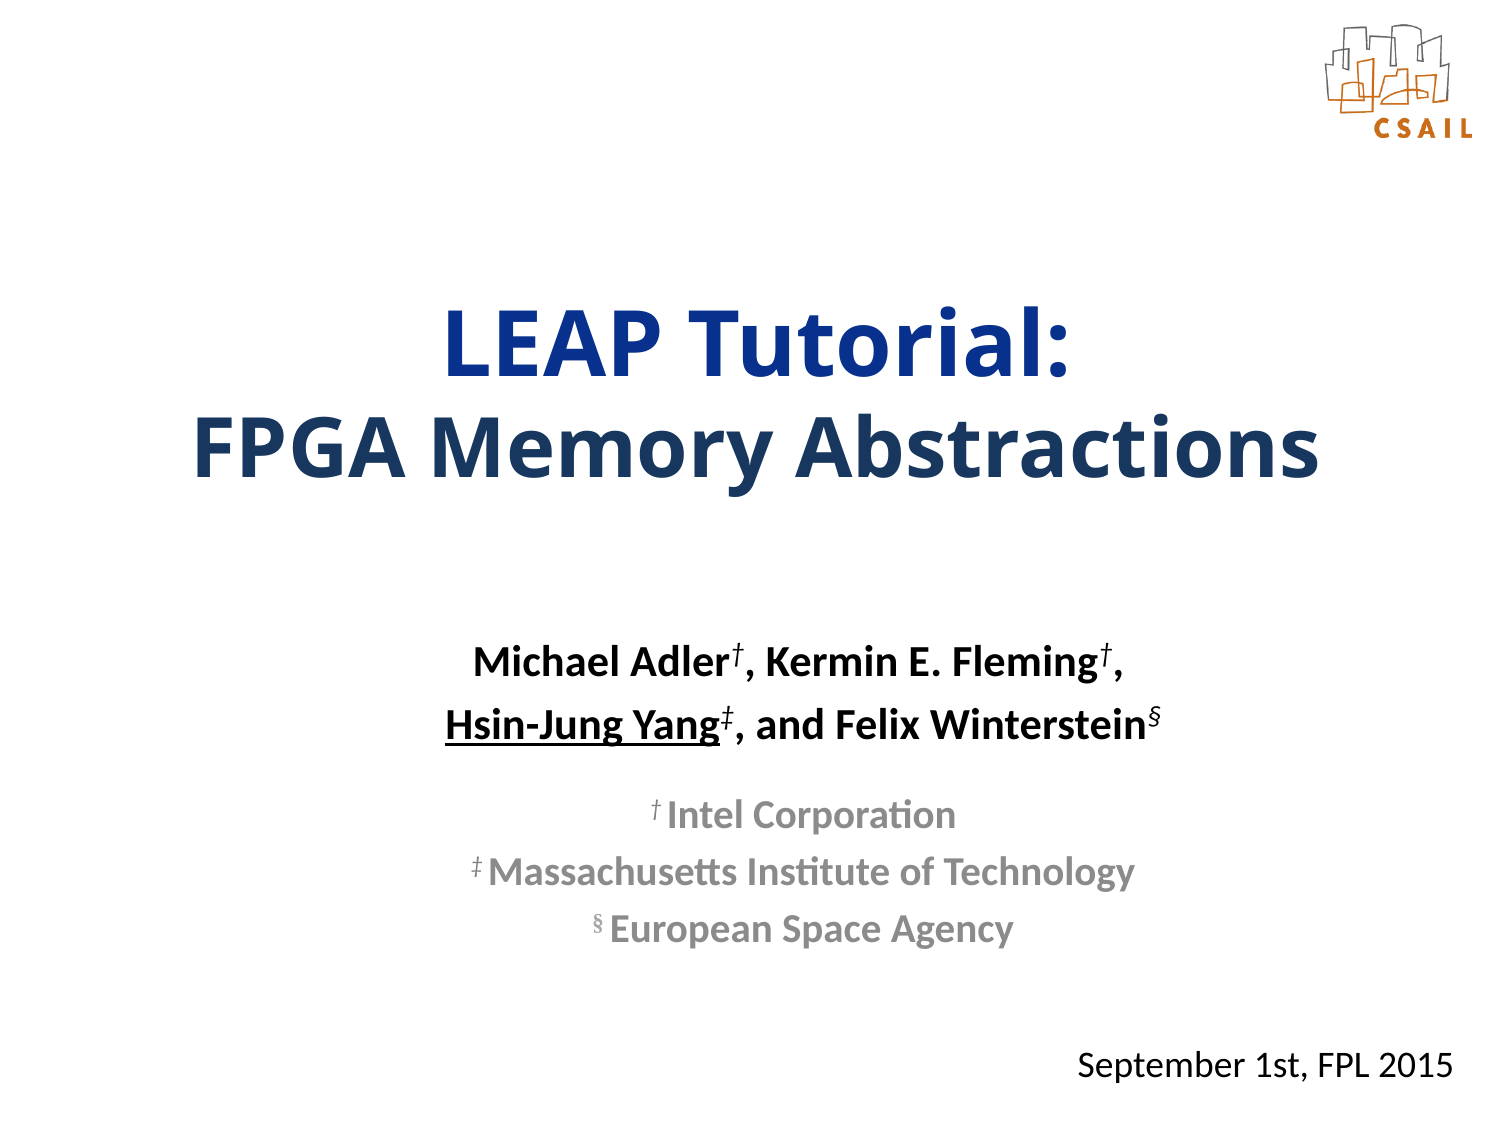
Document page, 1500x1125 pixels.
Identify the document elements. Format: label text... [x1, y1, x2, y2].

subtitle Michael Adler†, Kermin E. Fleming†, Hsin-Jung Yang‡, and Felix Winterstein§ † Intel Corporation ‡ Massachusetts Institute of Technology § European Space Agency [324, 624, 1282, 963]
title LEAP Tutorial: FPGA Memory Abstractions [75, 187, 1438, 592]
text_box September 1st, FPL 2015 [1062, 1032, 1500, 1093]
picture [1324, 24, 1472, 138]
